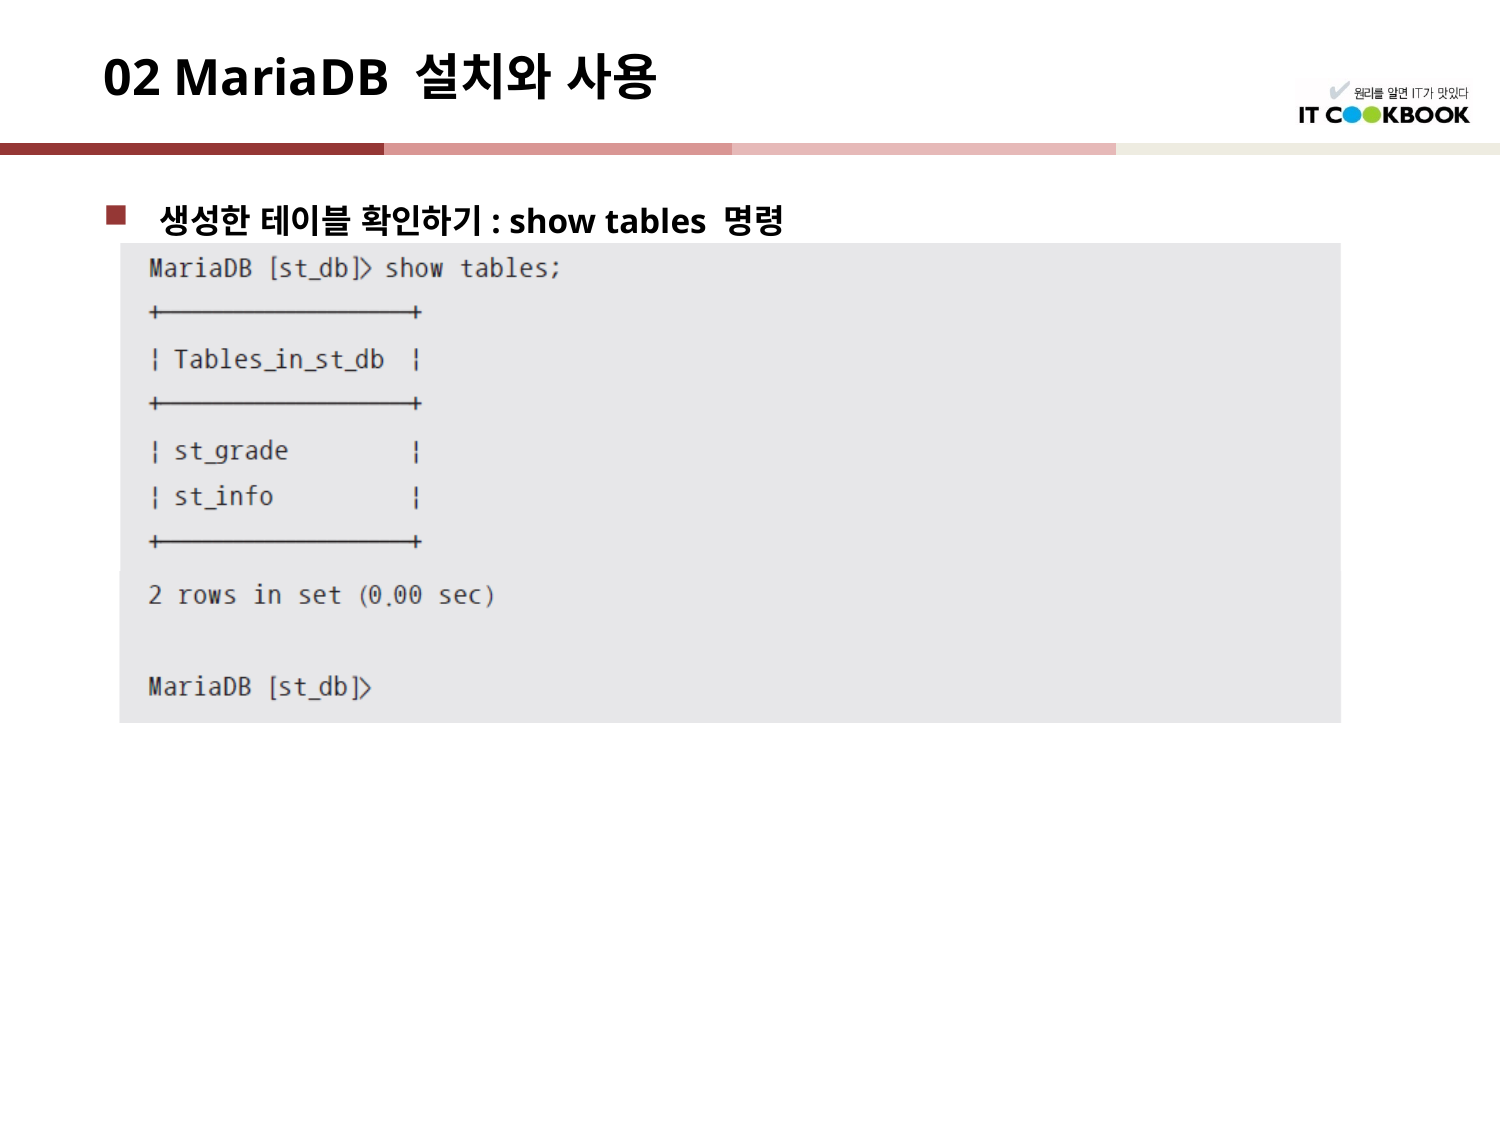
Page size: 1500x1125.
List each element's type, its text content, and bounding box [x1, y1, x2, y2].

picture [1295, 78, 1473, 125]
list 생성한 테이블 확인하기: show tables 명령 [88, 172, 1436, 1059]
title 02 MariaDB 설치와 사용 [88, 30, 1330, 121]
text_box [111, 243, 1354, 723]
